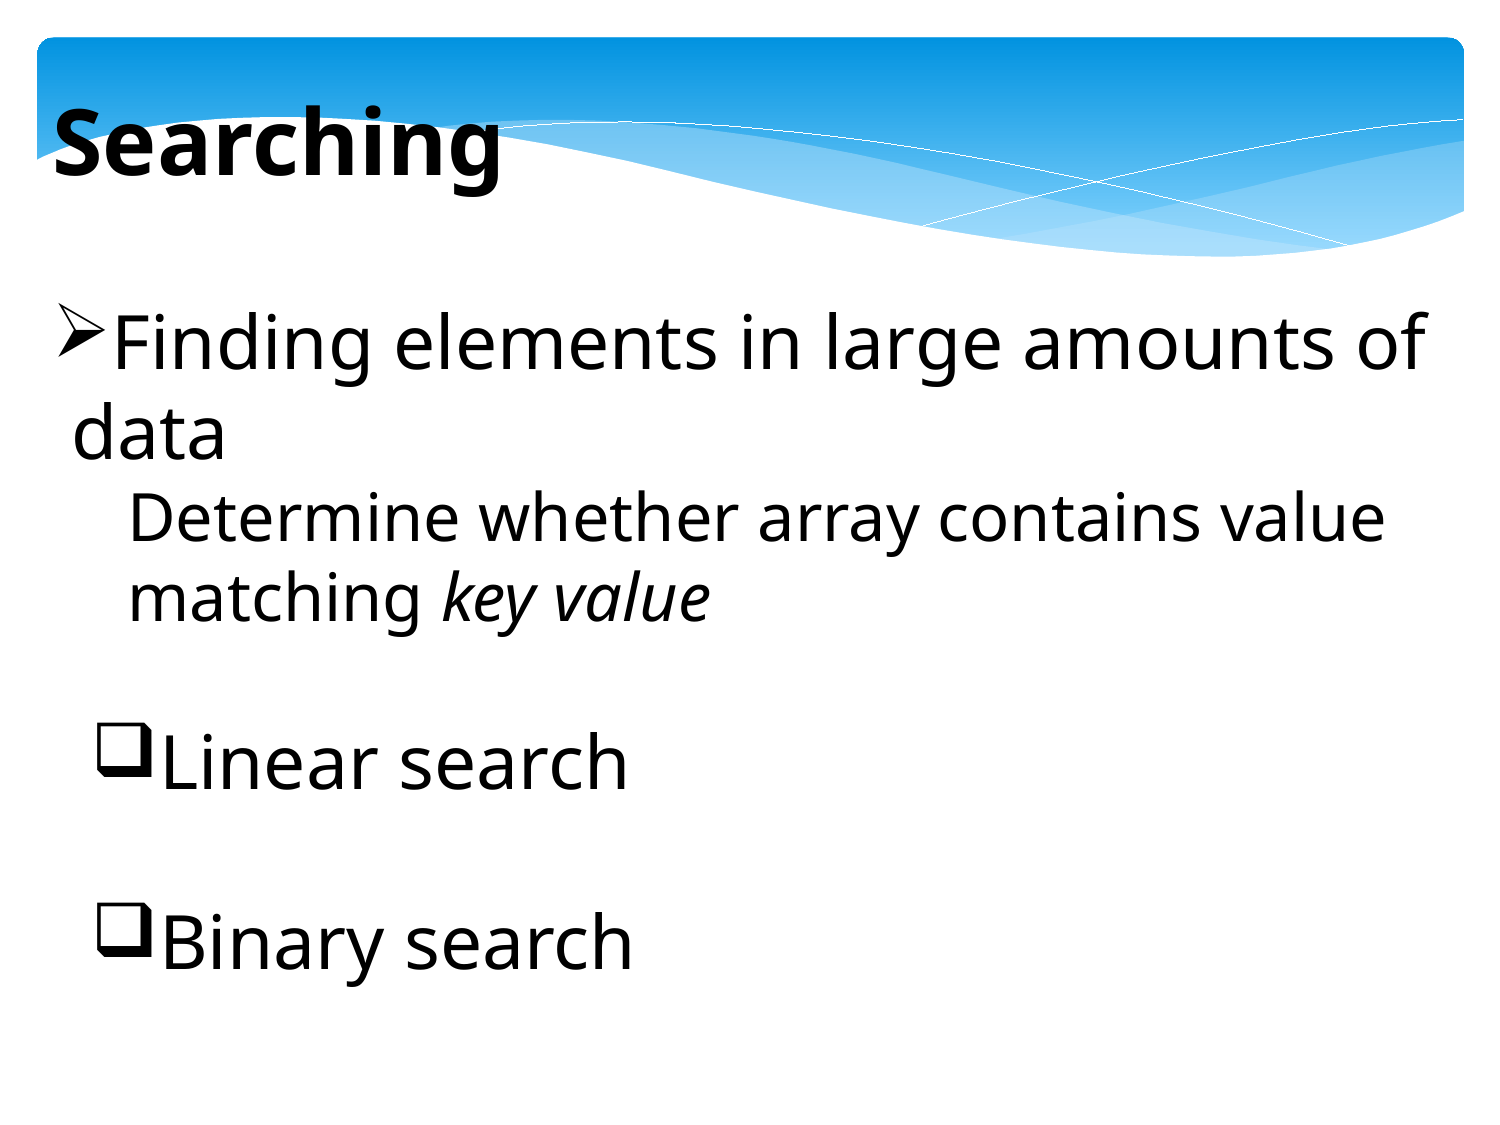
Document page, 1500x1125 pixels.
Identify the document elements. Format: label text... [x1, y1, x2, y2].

text_box Finding elements in large amounts of data Determine whether array contains value matching key value Linear search Binary search [37, 287, 1450, 1083]
text_box Searching [37, 37, 1388, 243]
